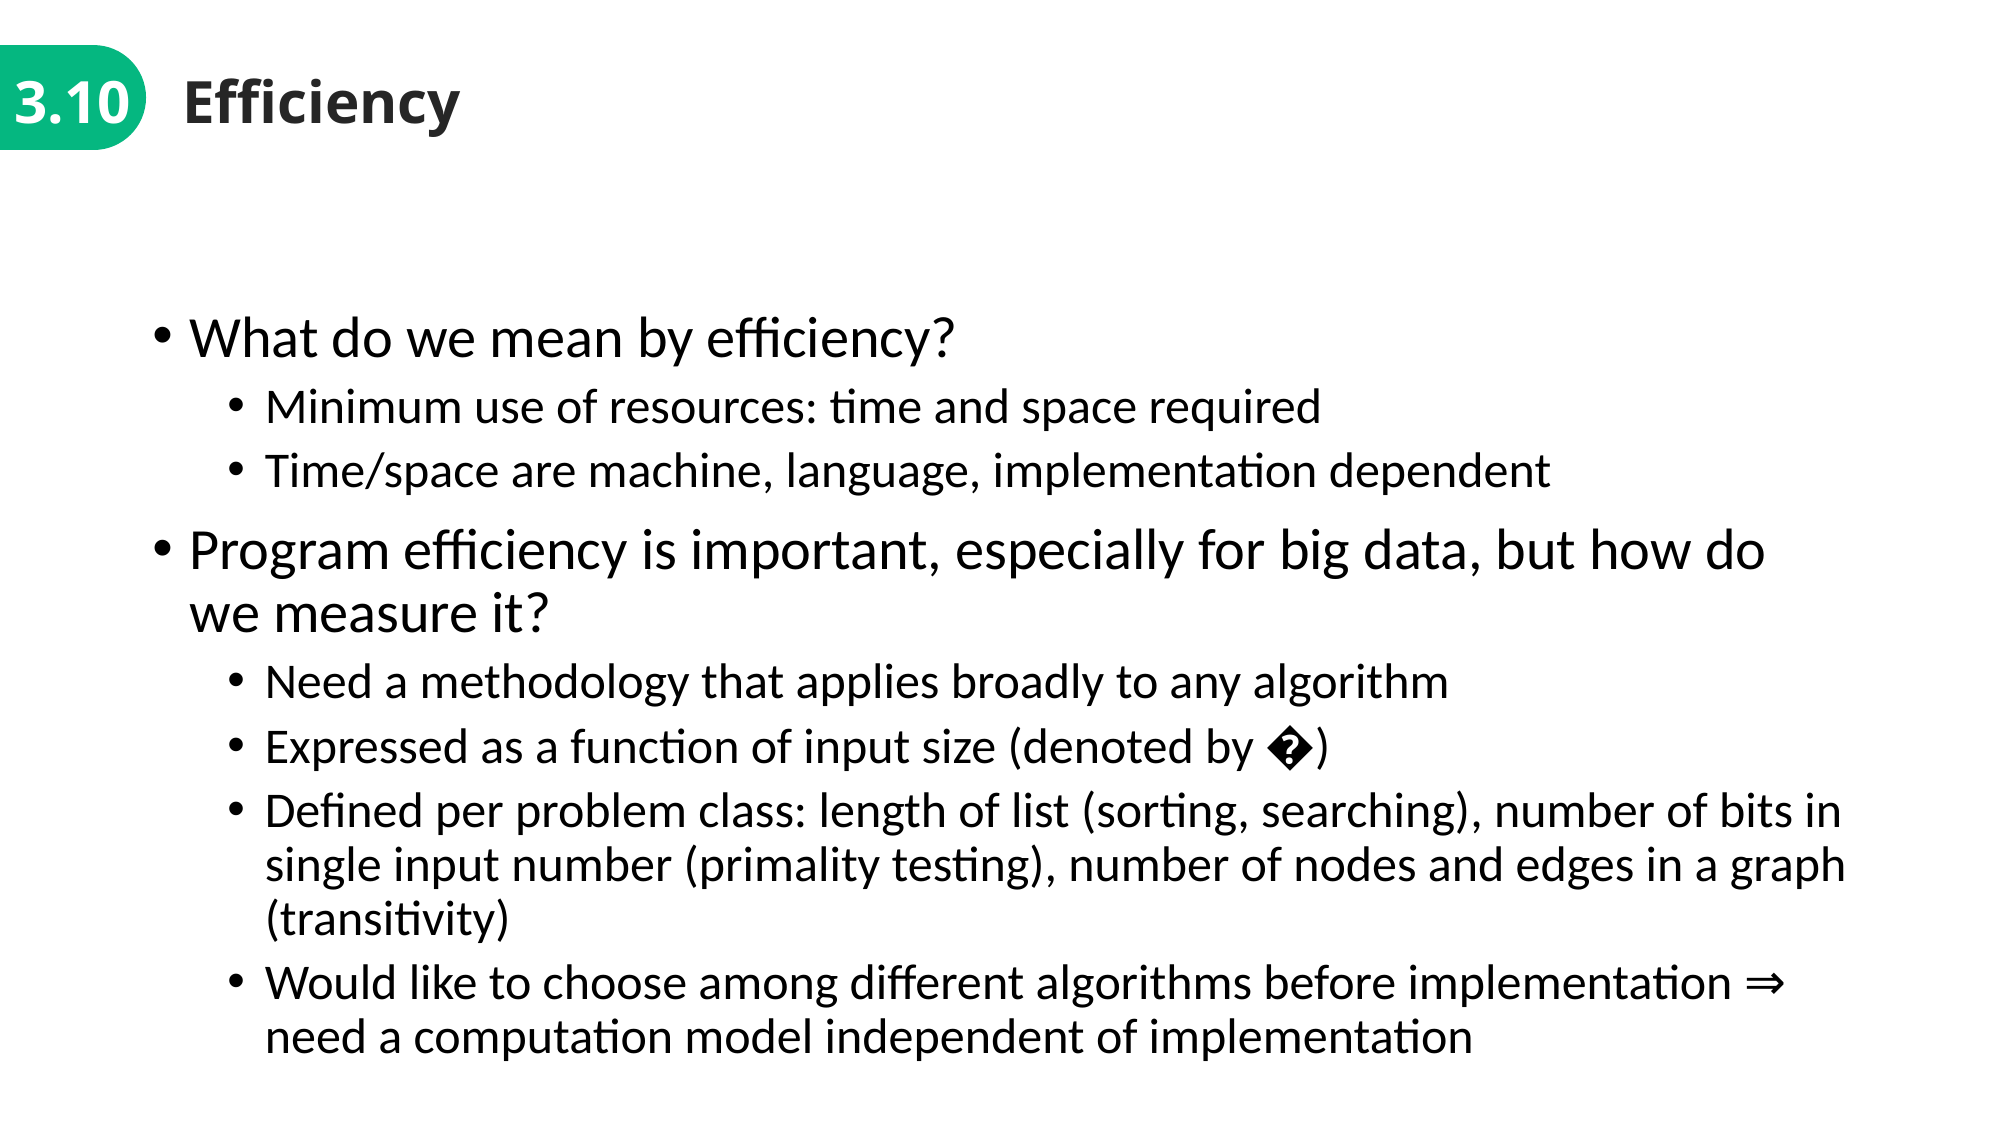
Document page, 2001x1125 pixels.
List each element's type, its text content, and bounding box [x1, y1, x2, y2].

text_box [0, 143, 122, 152]
text_box Efficiency [167, 57, 1470, 143]
text_box 3.10 [0, 57, 167, 143]
list What do we mean by efficiency? Minimum use of resources: time and space required Time/space are machine, language, implementation dependent Program efficiency is important, especially for big data, but how do we measure it? Need a methodology that applies broadly to any algorithm Expressed as a function of input size (denoted by �) Defined per problem class: length of list (sorting, searching), number of bits in single input number (primality testing), number of nodes and edges in a graph (transitivity) Would like to choose among different algorithms before implementation ⇒ need a computation model independent of implementation [137, 299, 1863, 1014]
text_box [0, 44, 129, 57]
